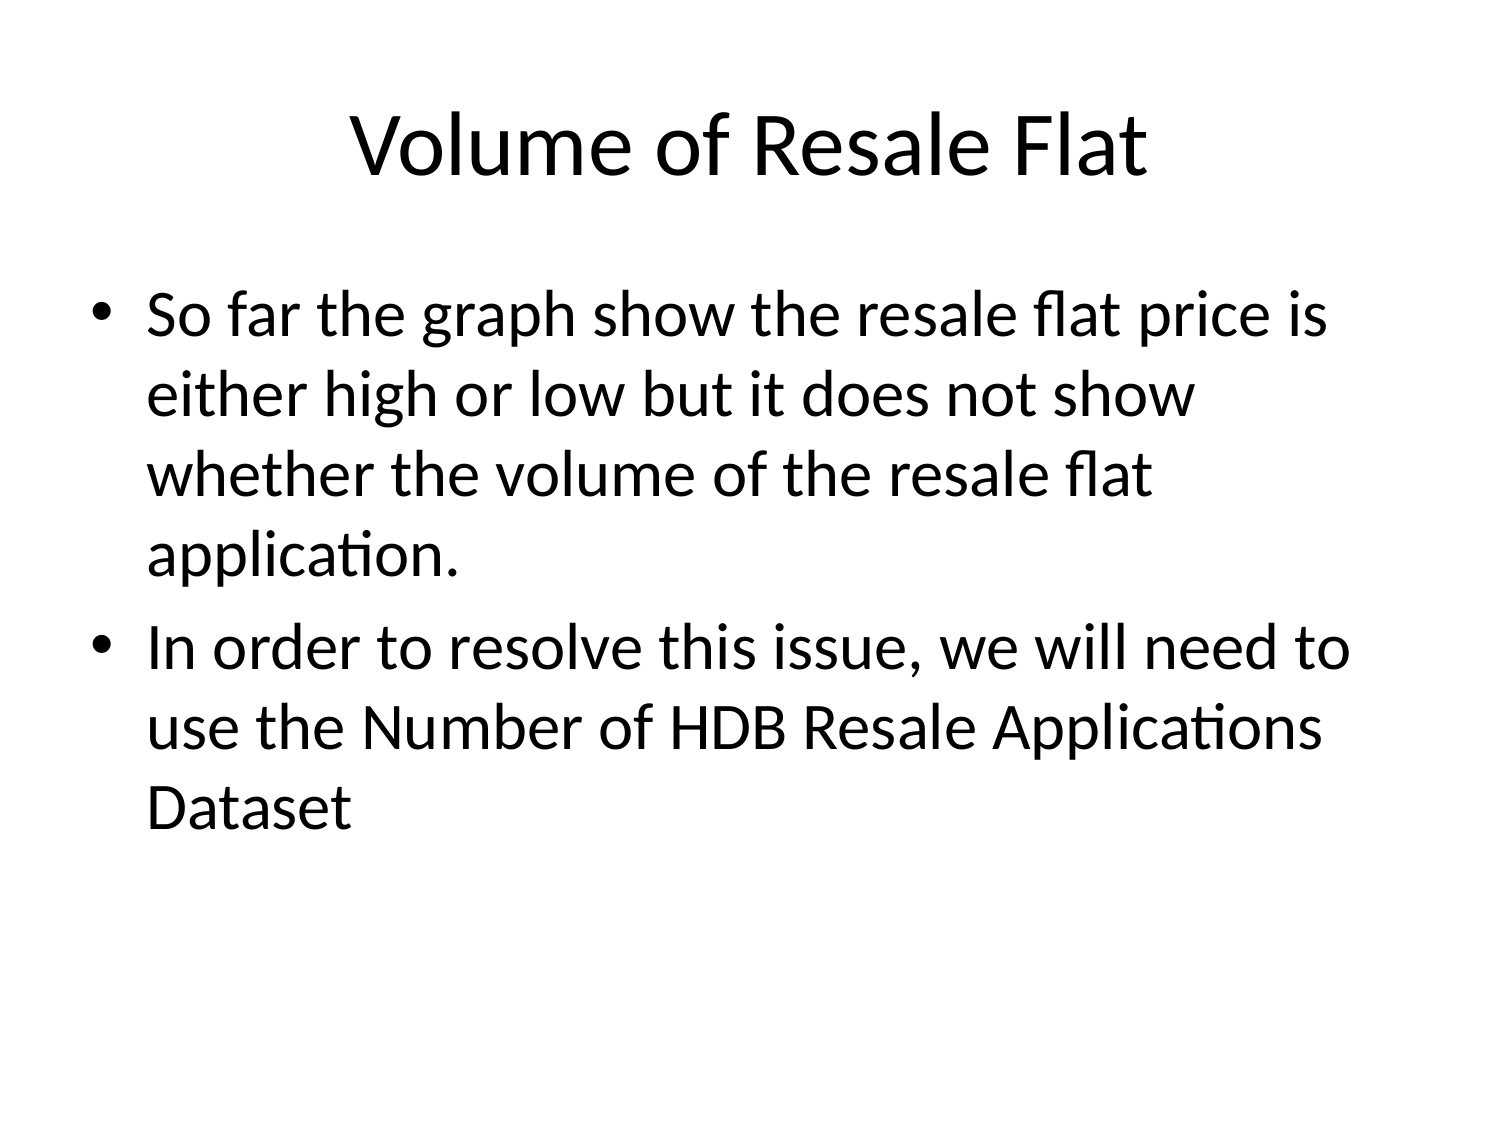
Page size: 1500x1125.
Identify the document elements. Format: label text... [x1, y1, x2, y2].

title Volume of Resale Flat [75, 45, 1425, 233]
list So far the graph show the resale flat price is either high or low but it does not show whether the volume of the resale flat application. In order to resolve this issue, we will need to use the Number of HDB Resale Applications Dataset [75, 262, 1425, 1005]
